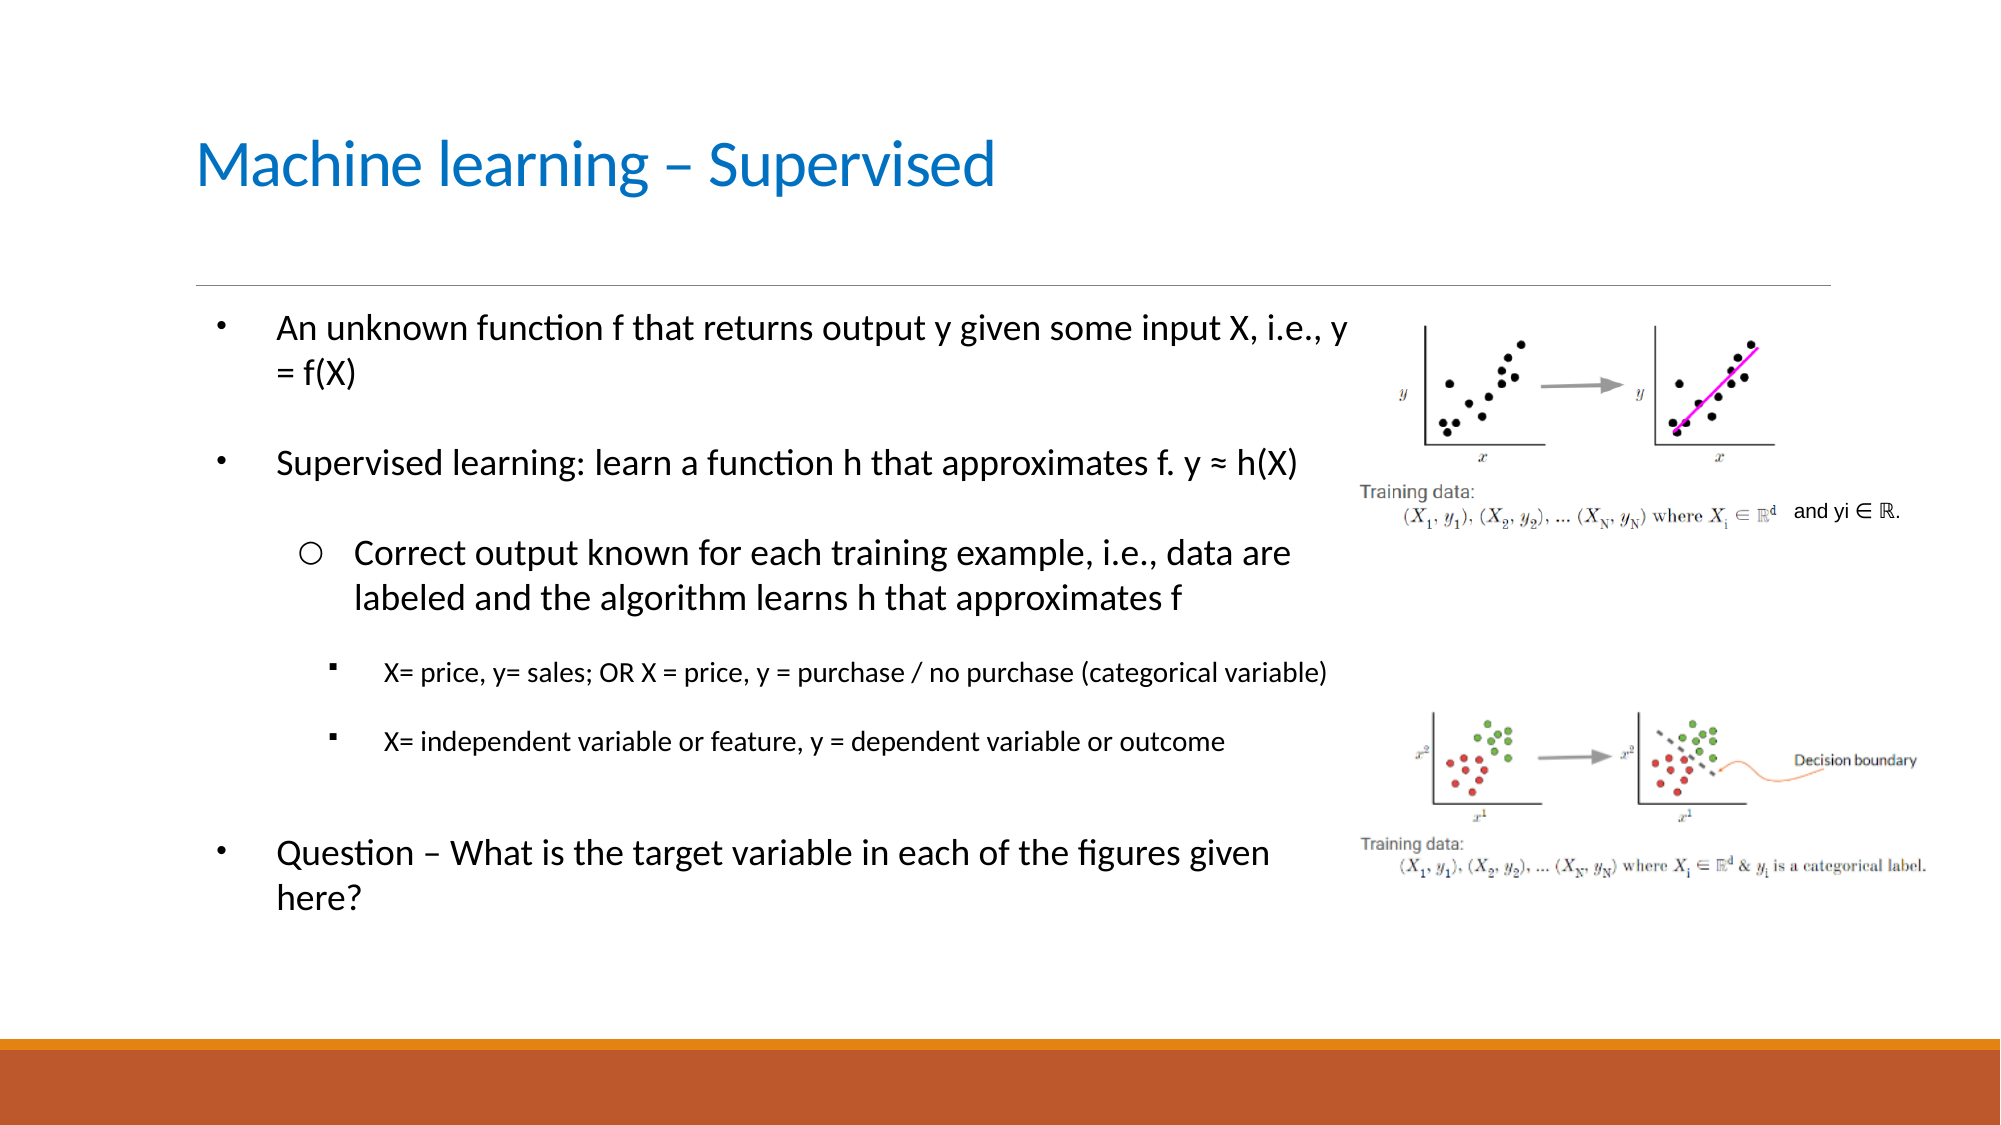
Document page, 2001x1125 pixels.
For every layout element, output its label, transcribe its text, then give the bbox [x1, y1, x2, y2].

text_box and yi ∈ ℝ. [1789, 490, 1916, 531]
text_box An unknown function f that returns output y given some input X, i.e., y = f(X) Supervised learning: learn a function h that approximates f. y ≈ h(X) Correct output known for each training example, i.e., data are labeled and the algorithm learns h that approximates f X= price, y= sales; OR X = price, y = purchase / no purchase (categorical variable) X= independent variable or feature, y = dependent variable or outcome Question – What is the target variable in each of the figures given here? [174, 295, 1355, 1023]
title Machine learning – Supervised [180, 47, 1830, 285]
picture [1354, 311, 1782, 543]
picture [1353, 691, 1935, 900]
